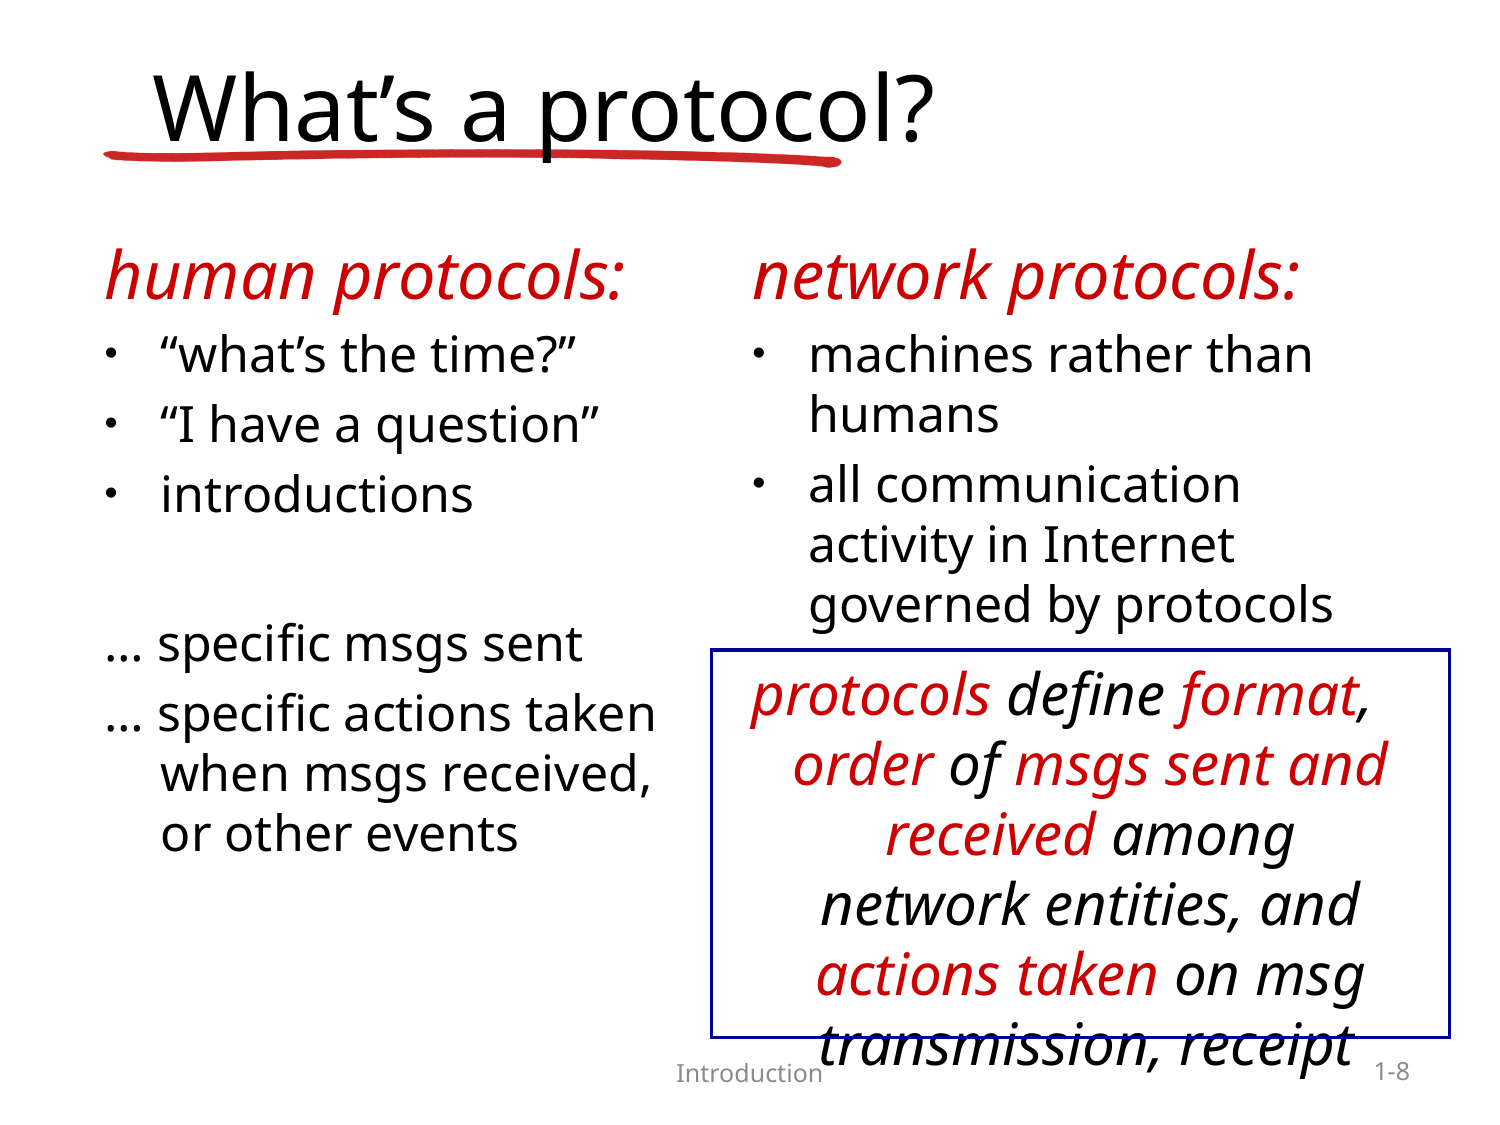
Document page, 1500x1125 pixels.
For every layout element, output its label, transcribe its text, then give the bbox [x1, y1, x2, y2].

footer Introduction [512, 1042, 988, 1103]
text_box [711, 649, 1450, 1038]
list human protocols: “what’s the time?” “I have a question” introductions … specific msgs sent … specific actions taken when msgs received, or other events [89, 224, 678, 988]
title What’s a protocol? [79, 33, 1009, 177]
picture [100, 144, 851, 173]
slide_number 1-8 [1074, 1042, 1425, 1103]
list network protocols: machines rather than humans all communication activity in Internet governed by protocols [737, 224, 1363, 649]
